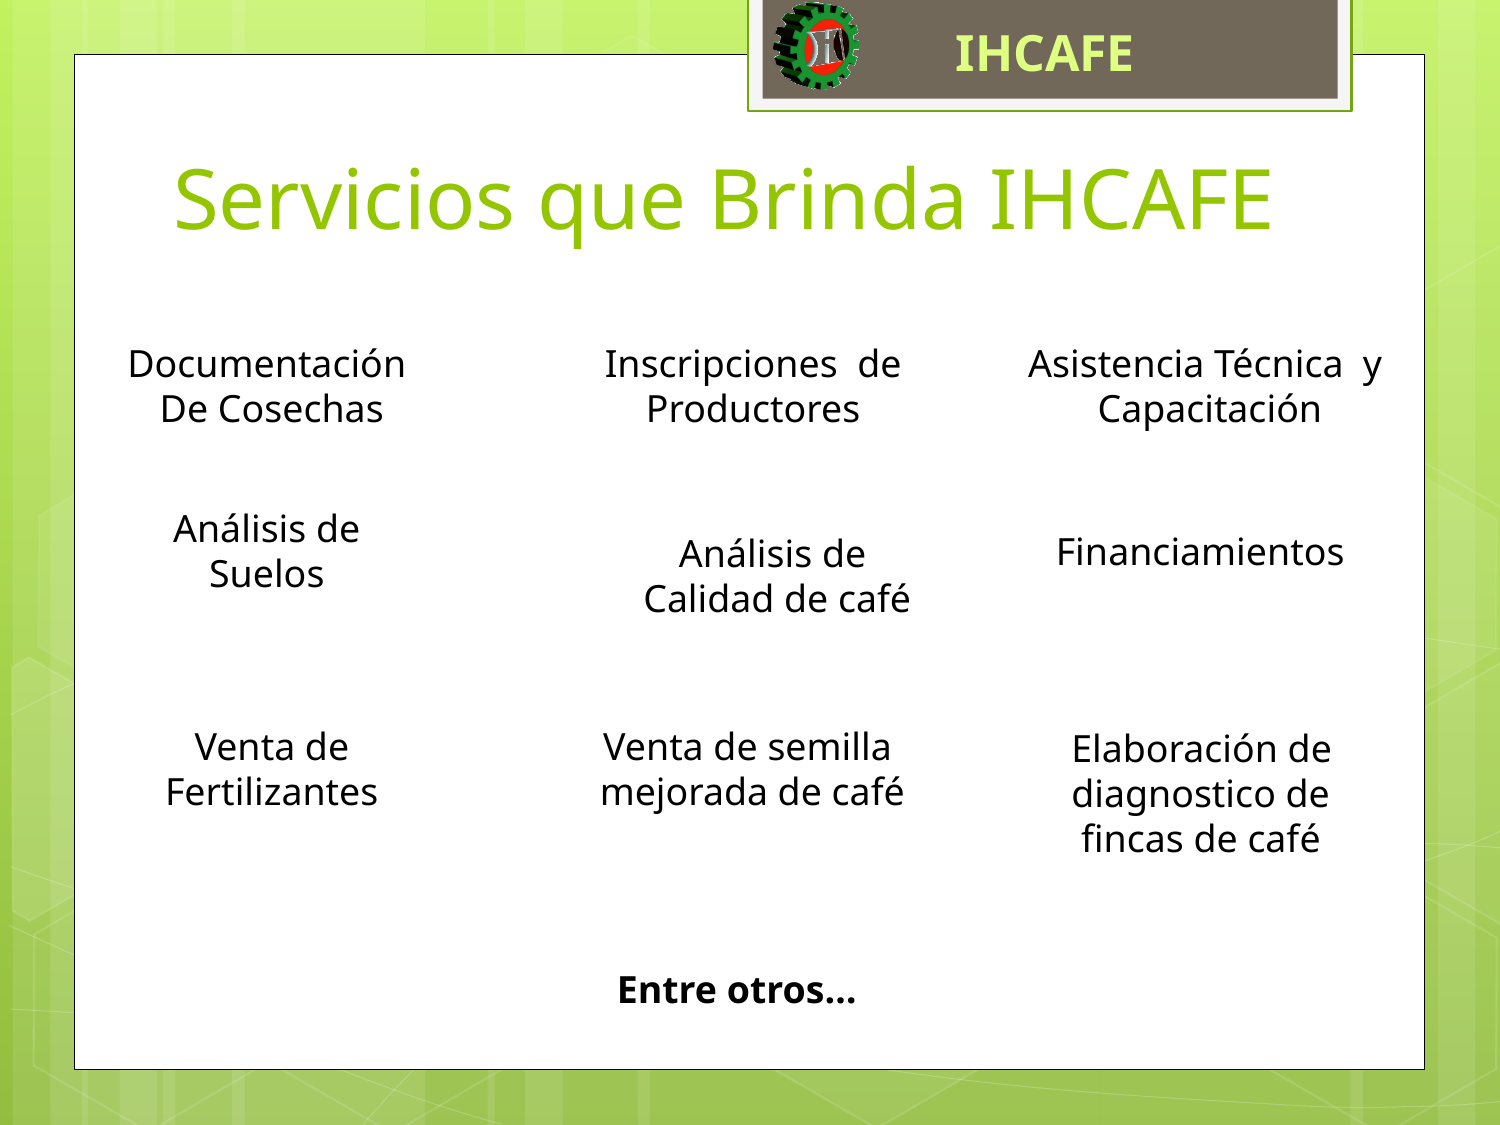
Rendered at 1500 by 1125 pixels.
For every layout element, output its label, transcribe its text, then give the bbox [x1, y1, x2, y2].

text_box Venta de Fertilizantes [150, 715, 394, 821]
text_box Análisis de Calidad de café [628, 522, 927, 628]
title Servicios que Brinda IHCAFE [158, 125, 1311, 254]
text_box Inscripciones de Productores [589, 332, 917, 437]
text_box Documentación De Cosechas [112, 332, 432, 437]
picture [773, 2, 859, 91]
text_box Asistencia Técnica y Capacitación [1013, 332, 1408, 437]
text_box Venta de semilla mejorada de café [584, 715, 921, 821]
text_box Análisis de Suelos [158, 497, 386, 603]
text_box Financiamientos [1040, 520, 1360, 581]
text_box Elaboración de diagnostico de fincas de café [1056, 718, 1357, 868]
text_box Entre otros… [602, 958, 872, 1019]
text_box IHCAFE [864, 14, 1306, 89]
